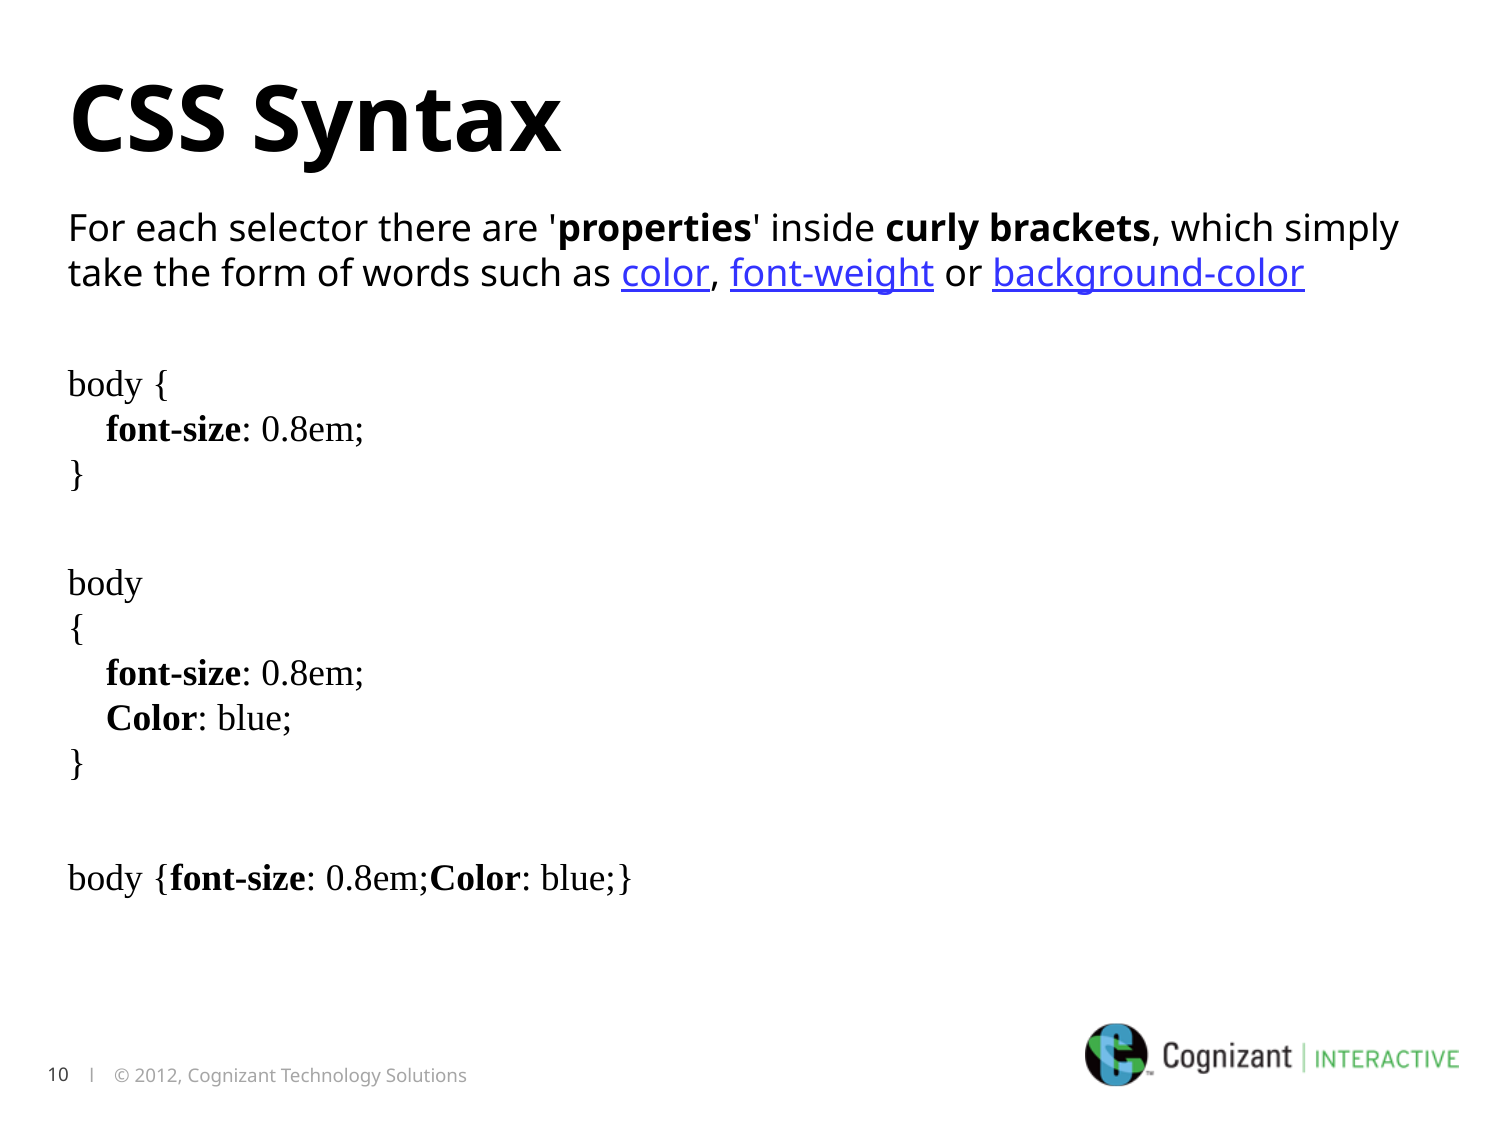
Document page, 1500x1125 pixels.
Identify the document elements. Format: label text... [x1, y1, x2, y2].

text_box body { font-size: 0.8em; } [53, 351, 1412, 502]
text_box For each selector there are 'properties' inside curly brackets, which simply take the form of words such as color, font-weight or background-color [53, 196, 1447, 301]
text_box body { font-size: 0.8em; Color: blue; } [53, 550, 1412, 791]
text_box body {font-size: 0.8em;Color: blue;} [53, 845, 1412, 906]
text_box CSS Syntax [53, 20, 1403, 196]
picture [1085, 1022, 1459, 1088]
